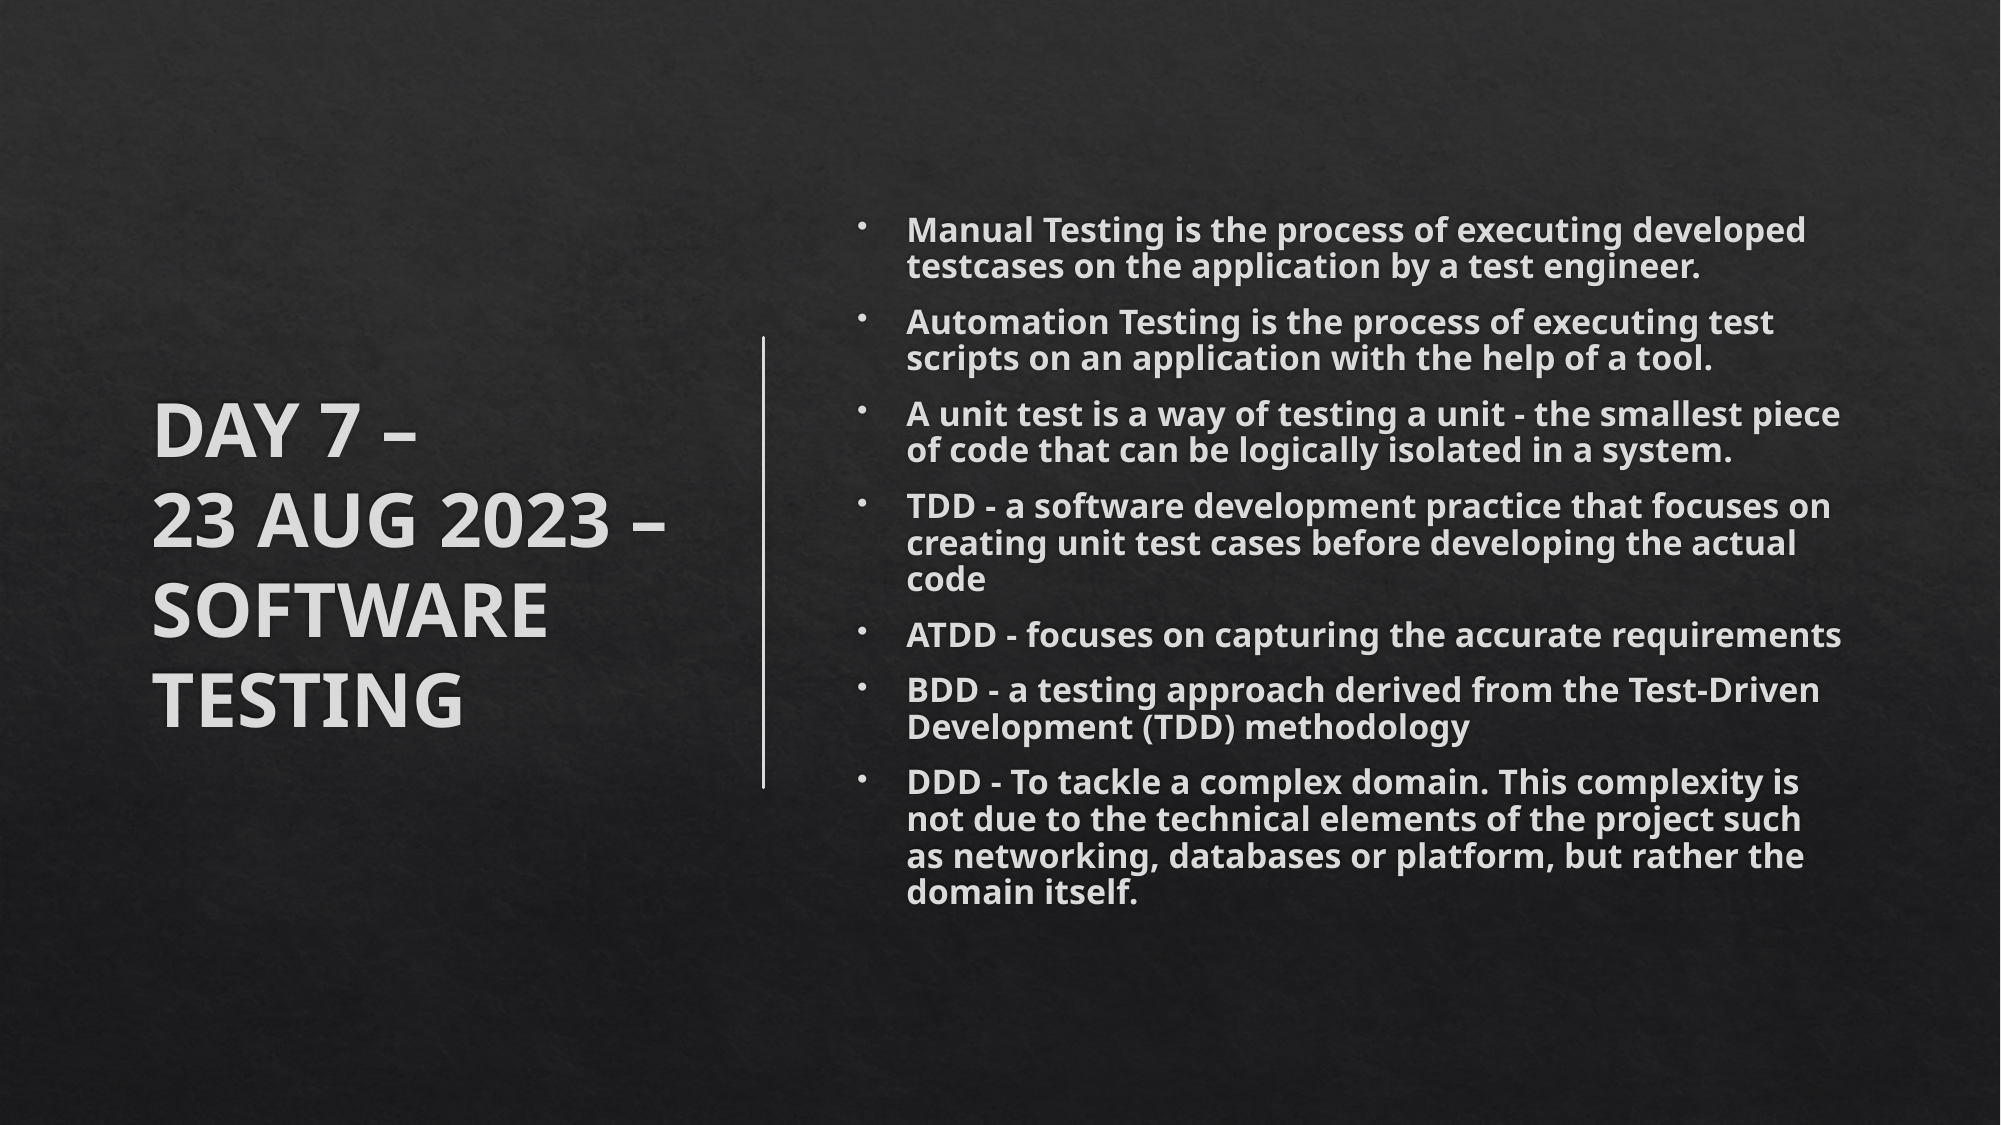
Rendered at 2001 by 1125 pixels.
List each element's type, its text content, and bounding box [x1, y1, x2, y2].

title DAY 7 – 23 AUG 2023 – SOFTWARE TESTING [136, 183, 709, 942]
list Manual Testing is the process of executing developed testcases on the application by a test engineer. Automation Testing is the process of executing test scripts on an application with the help of a tool. A unit test is a way of testing a unit - the smallest piece of code that can be logically isolated in a system. TDD - a software development practice that focuses on creating unit test cases before developing the actual code ATDD - focuses on capturing the accurate requirements BDD - a testing approach derived from the Test-Driven Development (TDD) methodology DDD - To tackle a complex domain. This complexity is not due to the technical elements of the project such as networking, databases or platform, but rather the domain itself. [837, 183, 1862, 942]
text_box [0, 0, 2000, 1125]
